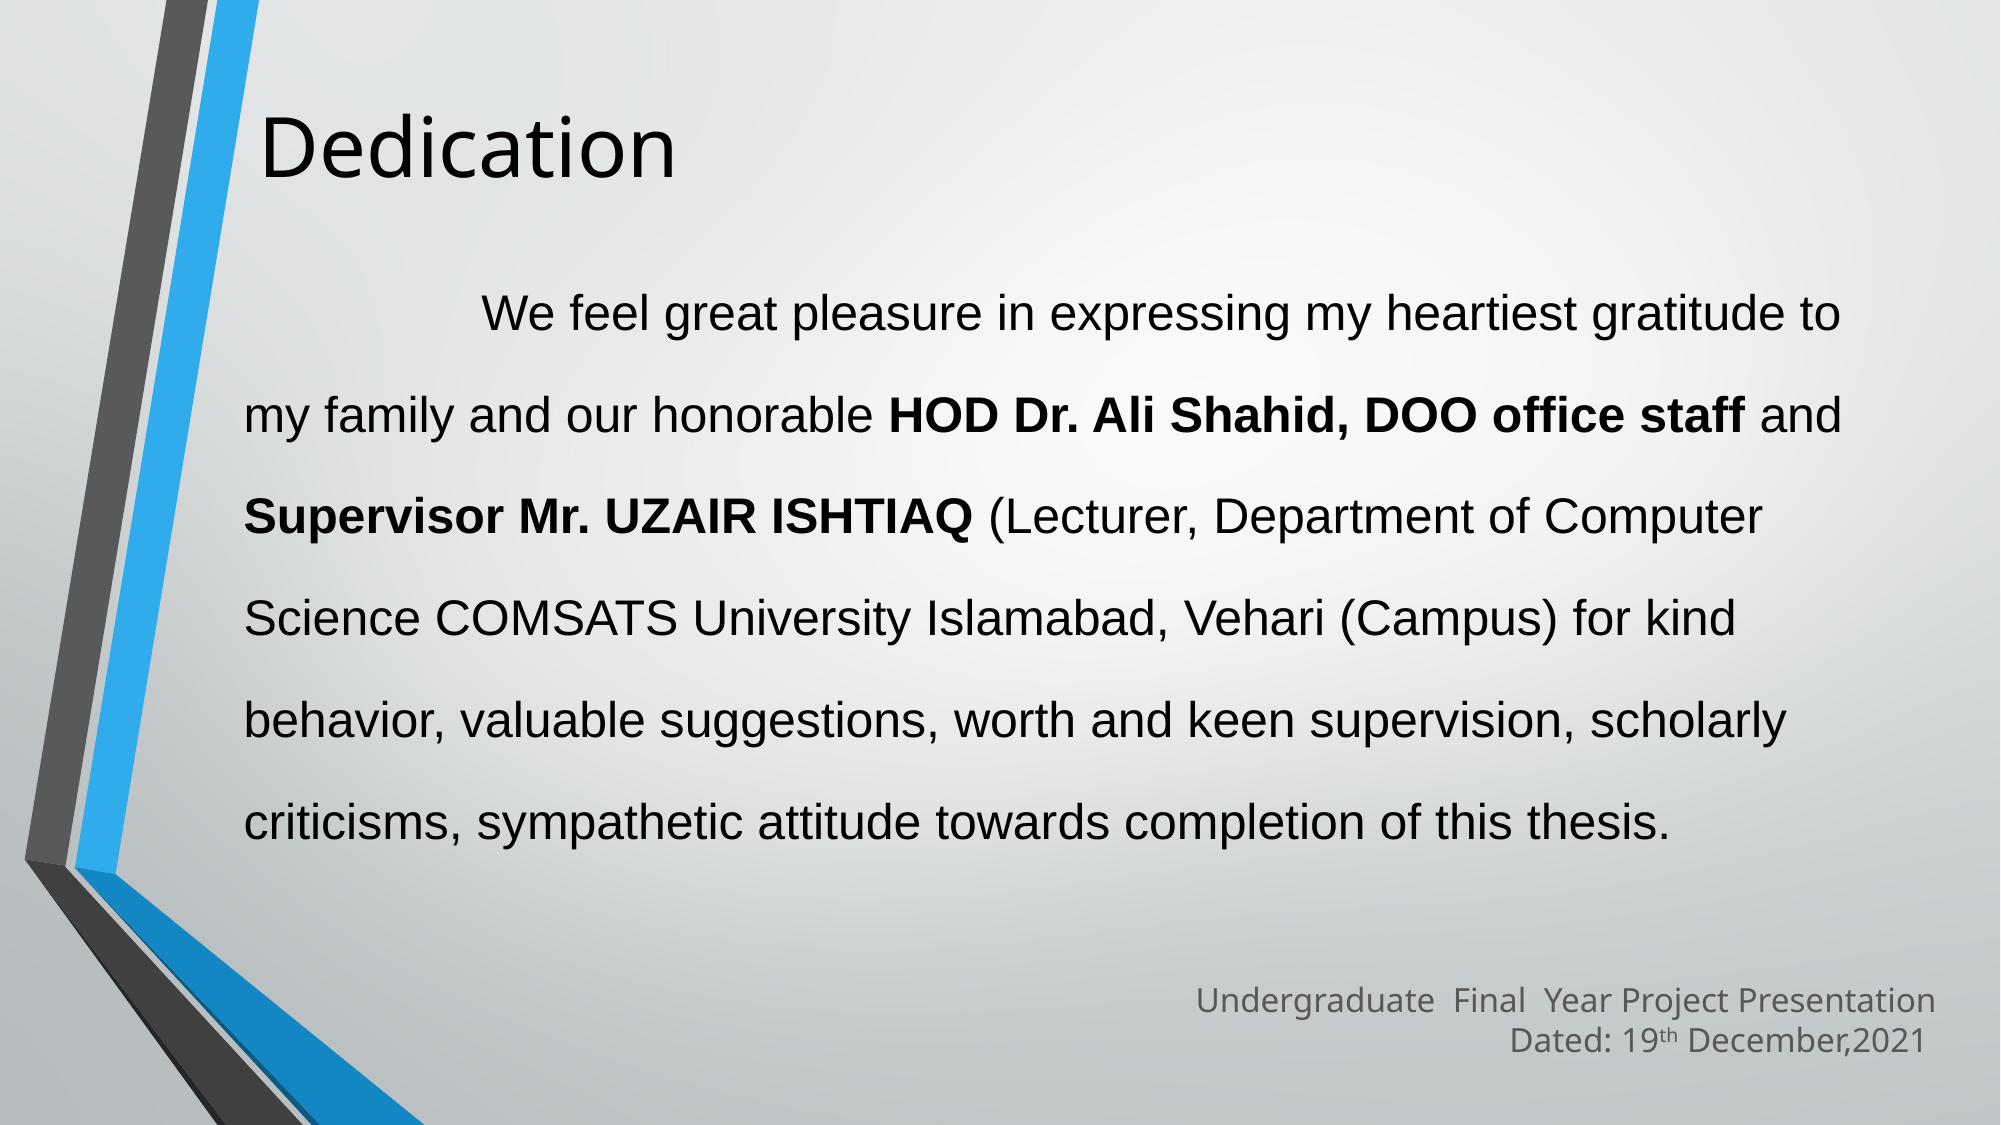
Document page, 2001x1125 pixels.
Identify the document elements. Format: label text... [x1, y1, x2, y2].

footer Undergraduate Final Year Project Presentation Dated: 19th December,2021 [790, 1001, 1953, 1062]
title Dedication [243, 0, 1887, 288]
list We feel great pleasure in expressing my heartiest gratitude to my family and our honorable HOD Dr. Ali Shahid, DOO office staff and Supervisor Mr. UZAIR ISHTIAQ (Lecturer, Department of Computer Science COMSATS University Islamabad, Vehari (Campus) for kind behavior, valuable suggestions, worth and keen supervision, scholarly criticisms, sympathetic attitude towards completion of this thesis. [228, 230, 1872, 972]
